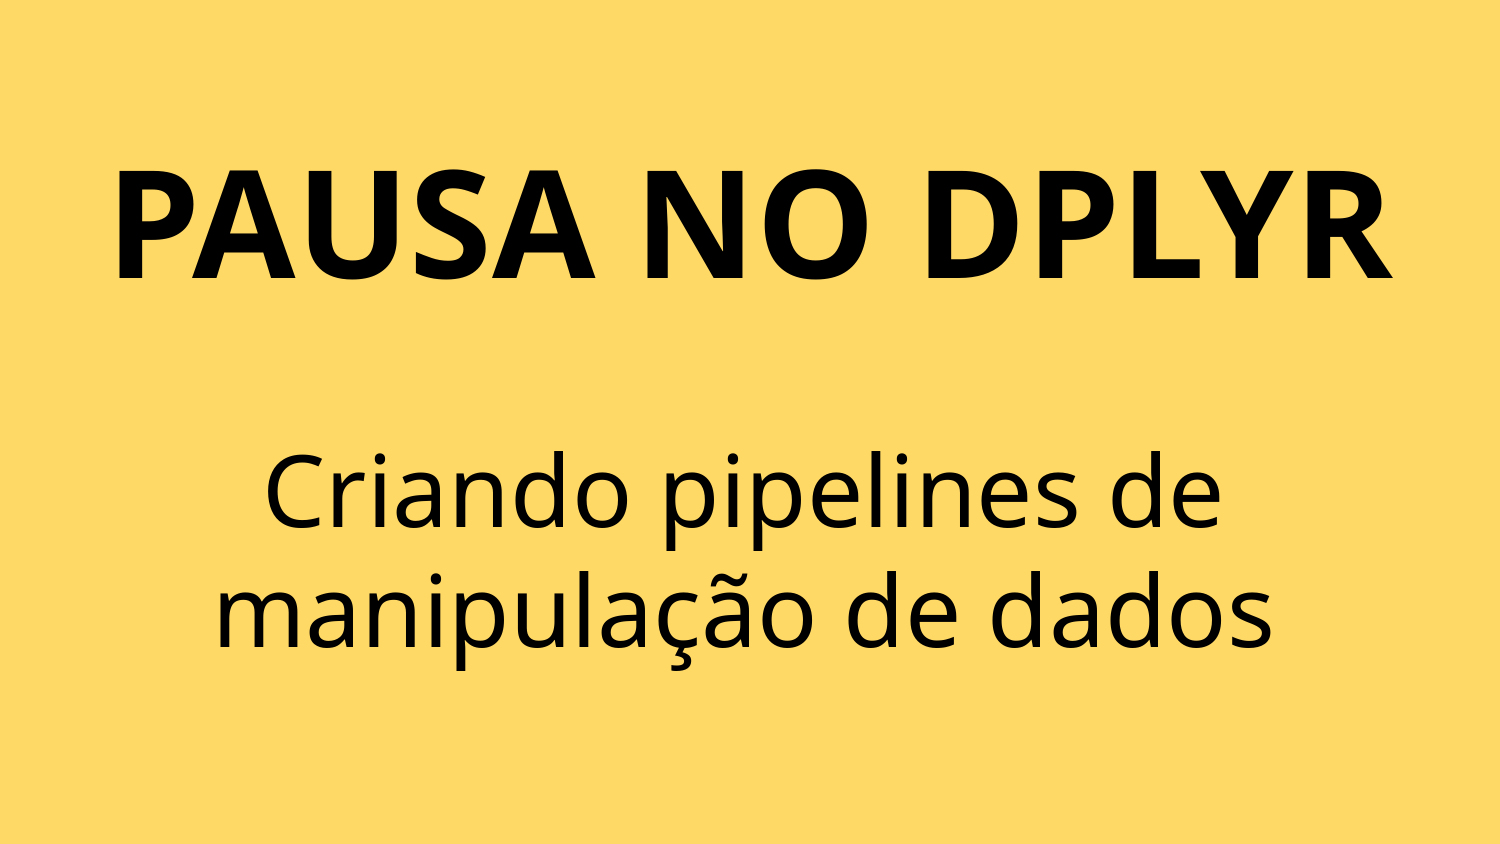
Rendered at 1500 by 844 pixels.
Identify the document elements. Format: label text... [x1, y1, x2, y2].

text_box Criando pipelines de manipulação de dados [148, 412, 1340, 741]
text_box PAUSA NO DPLYR [80, 113, 1420, 360]
